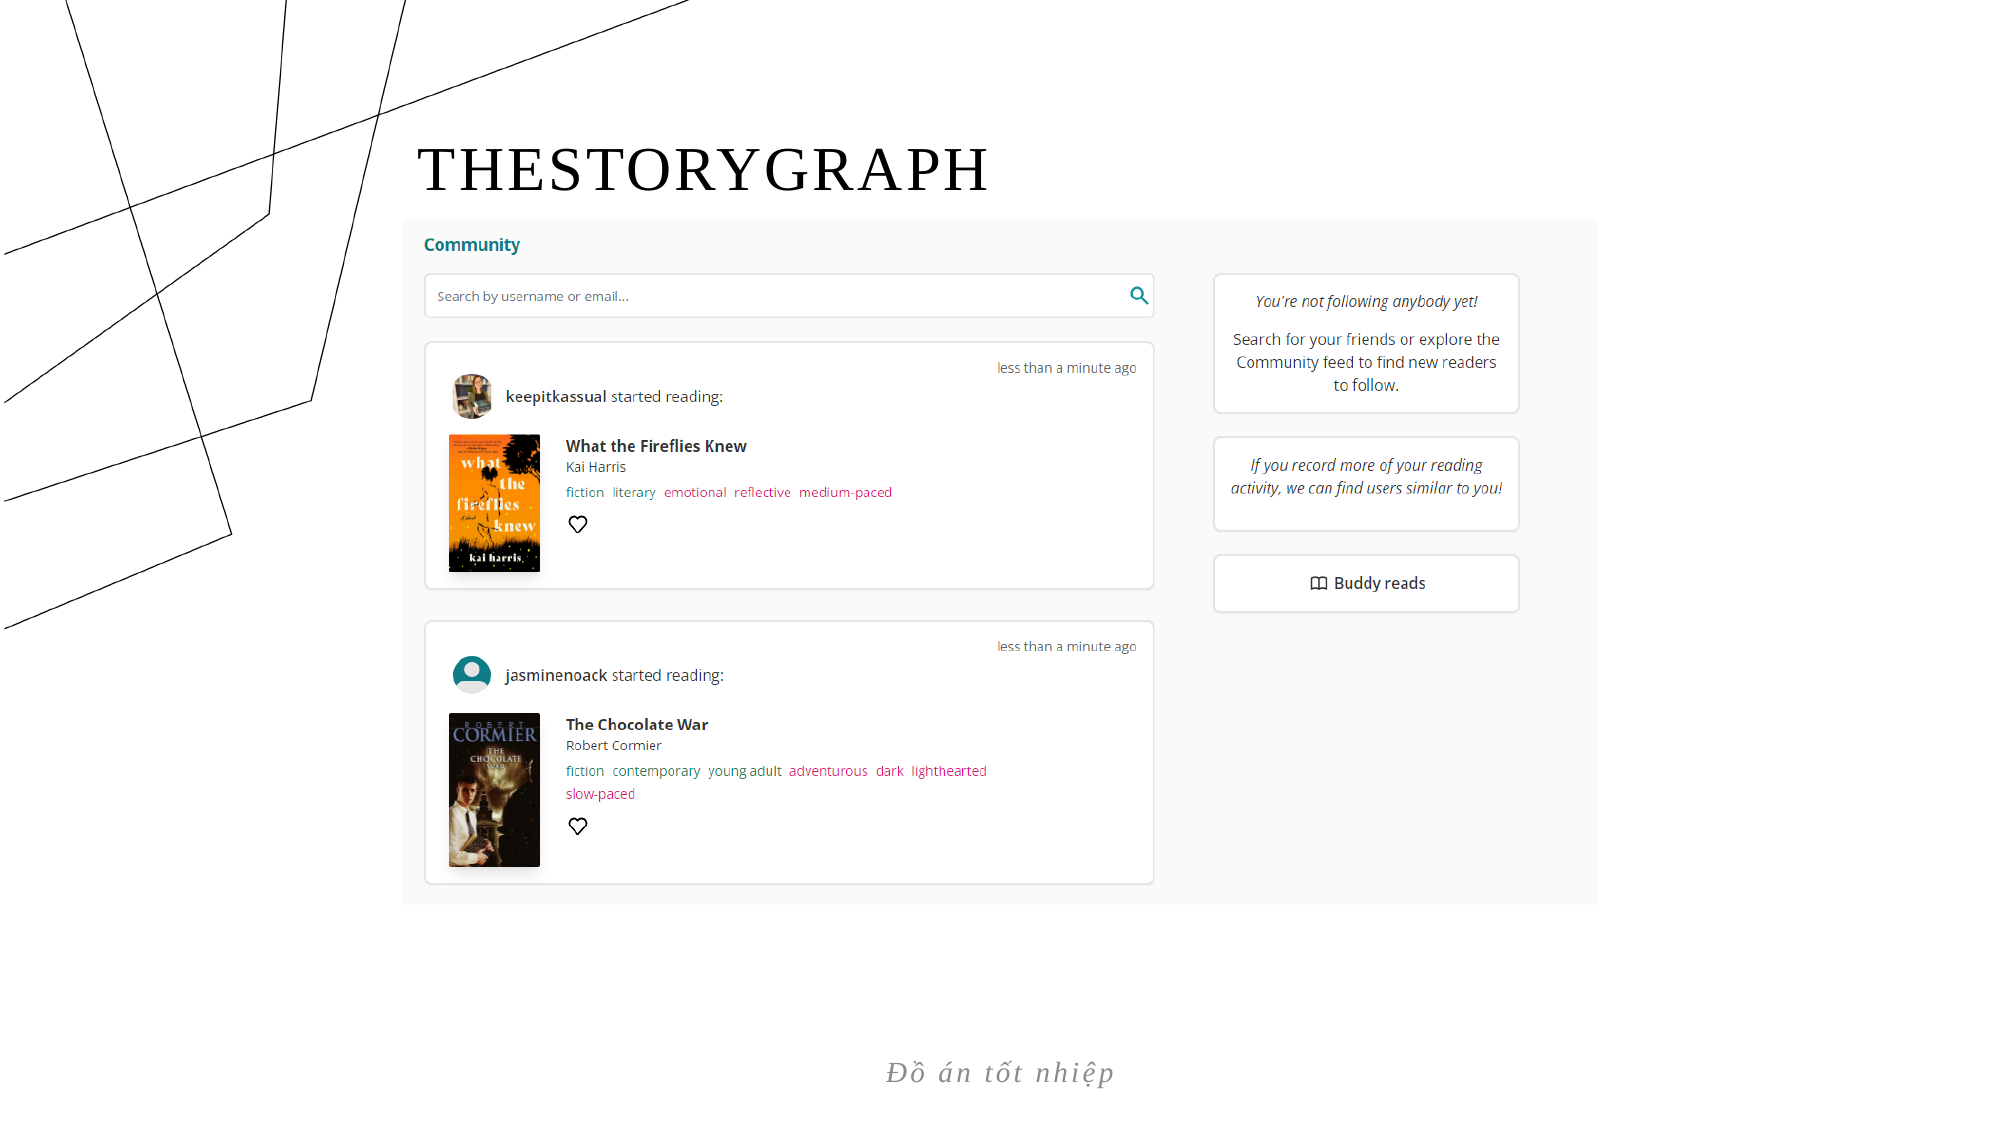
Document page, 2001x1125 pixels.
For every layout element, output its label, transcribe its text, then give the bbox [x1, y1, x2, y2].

picture [4, 0, 1598, 905]
title Thestorygraph [402, 128, 1785, 213]
footer Đồ án tốt nhiệp [662, 1042, 1338, 1103]
